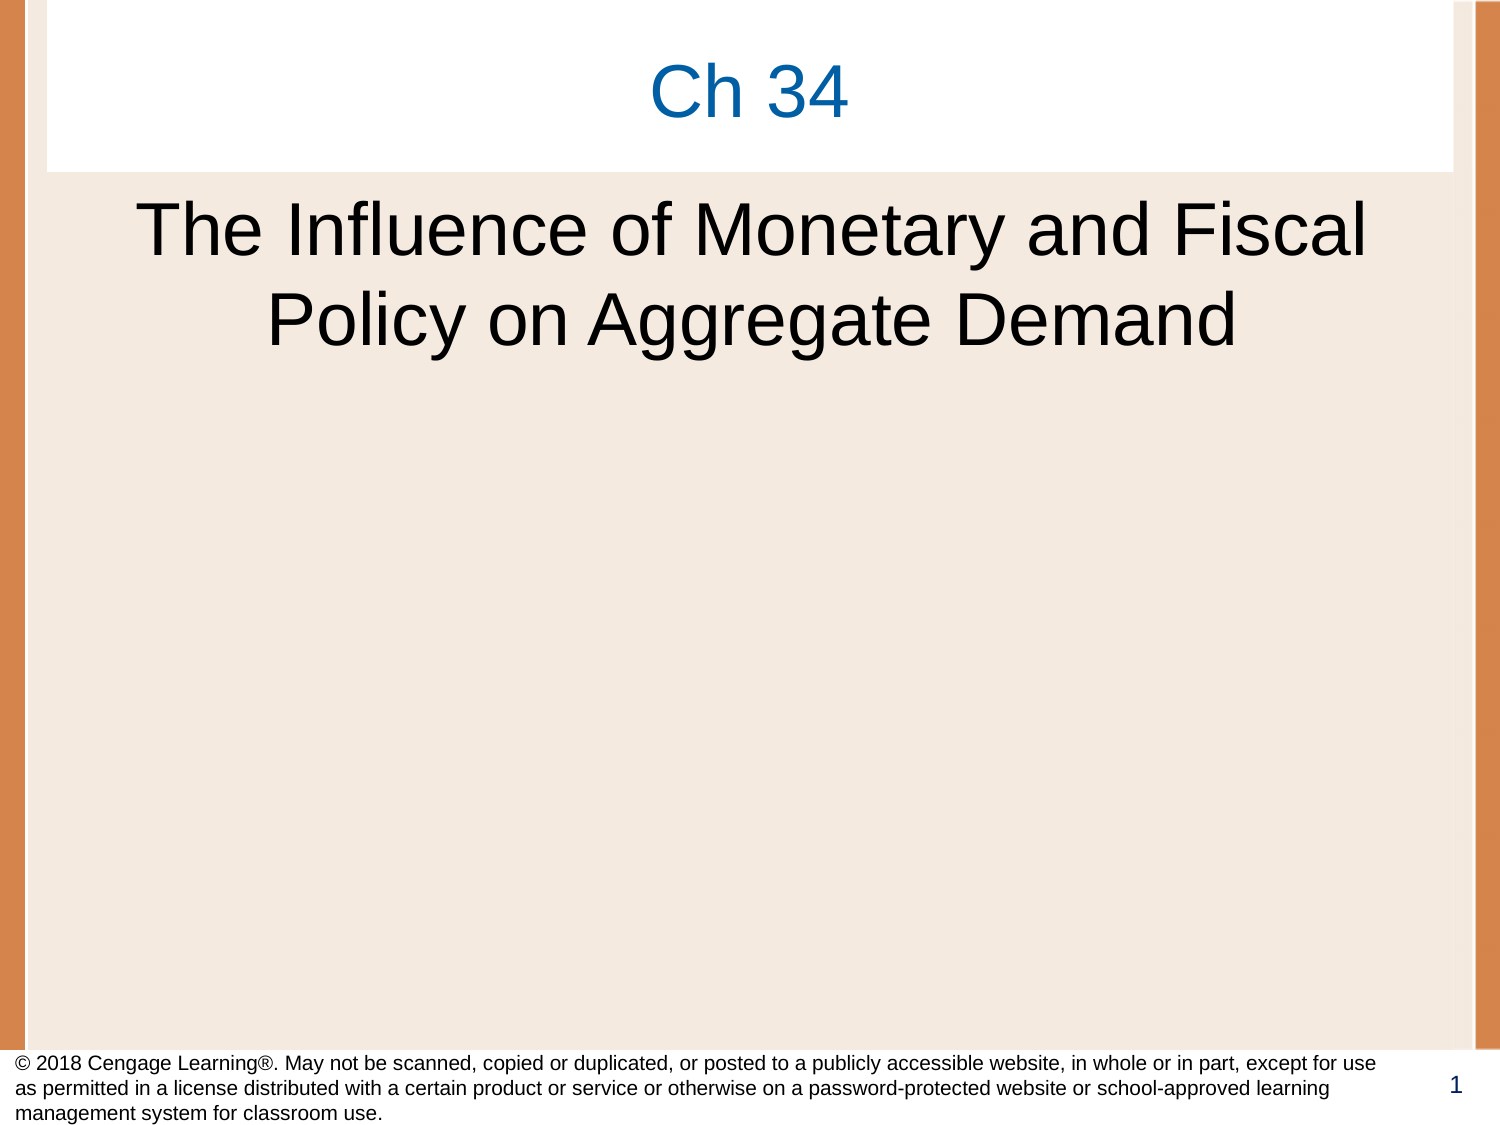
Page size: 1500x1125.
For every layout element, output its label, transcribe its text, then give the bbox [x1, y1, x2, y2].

picture [1454, 2, 1500, 1048]
list The Influence of Monetary and Fiscal Policy on Aggregate Demand [48, 172, 1457, 1063]
slide_number 1 [1412, 1060, 1500, 1125]
title Ch 34 [37, 16, 1463, 158]
picture [0, 0, 48, 1050]
footer © 2018 Cengage Learning®. May not be scanned, copied or duplicated, or posted to a publicly accessible website, in whole or in part, except for use as permitted in a license distributed with a certain product or service or otherwise on a password-protected website or school-approved learning management system for classroom use. [0, 1050, 1412, 1125]
